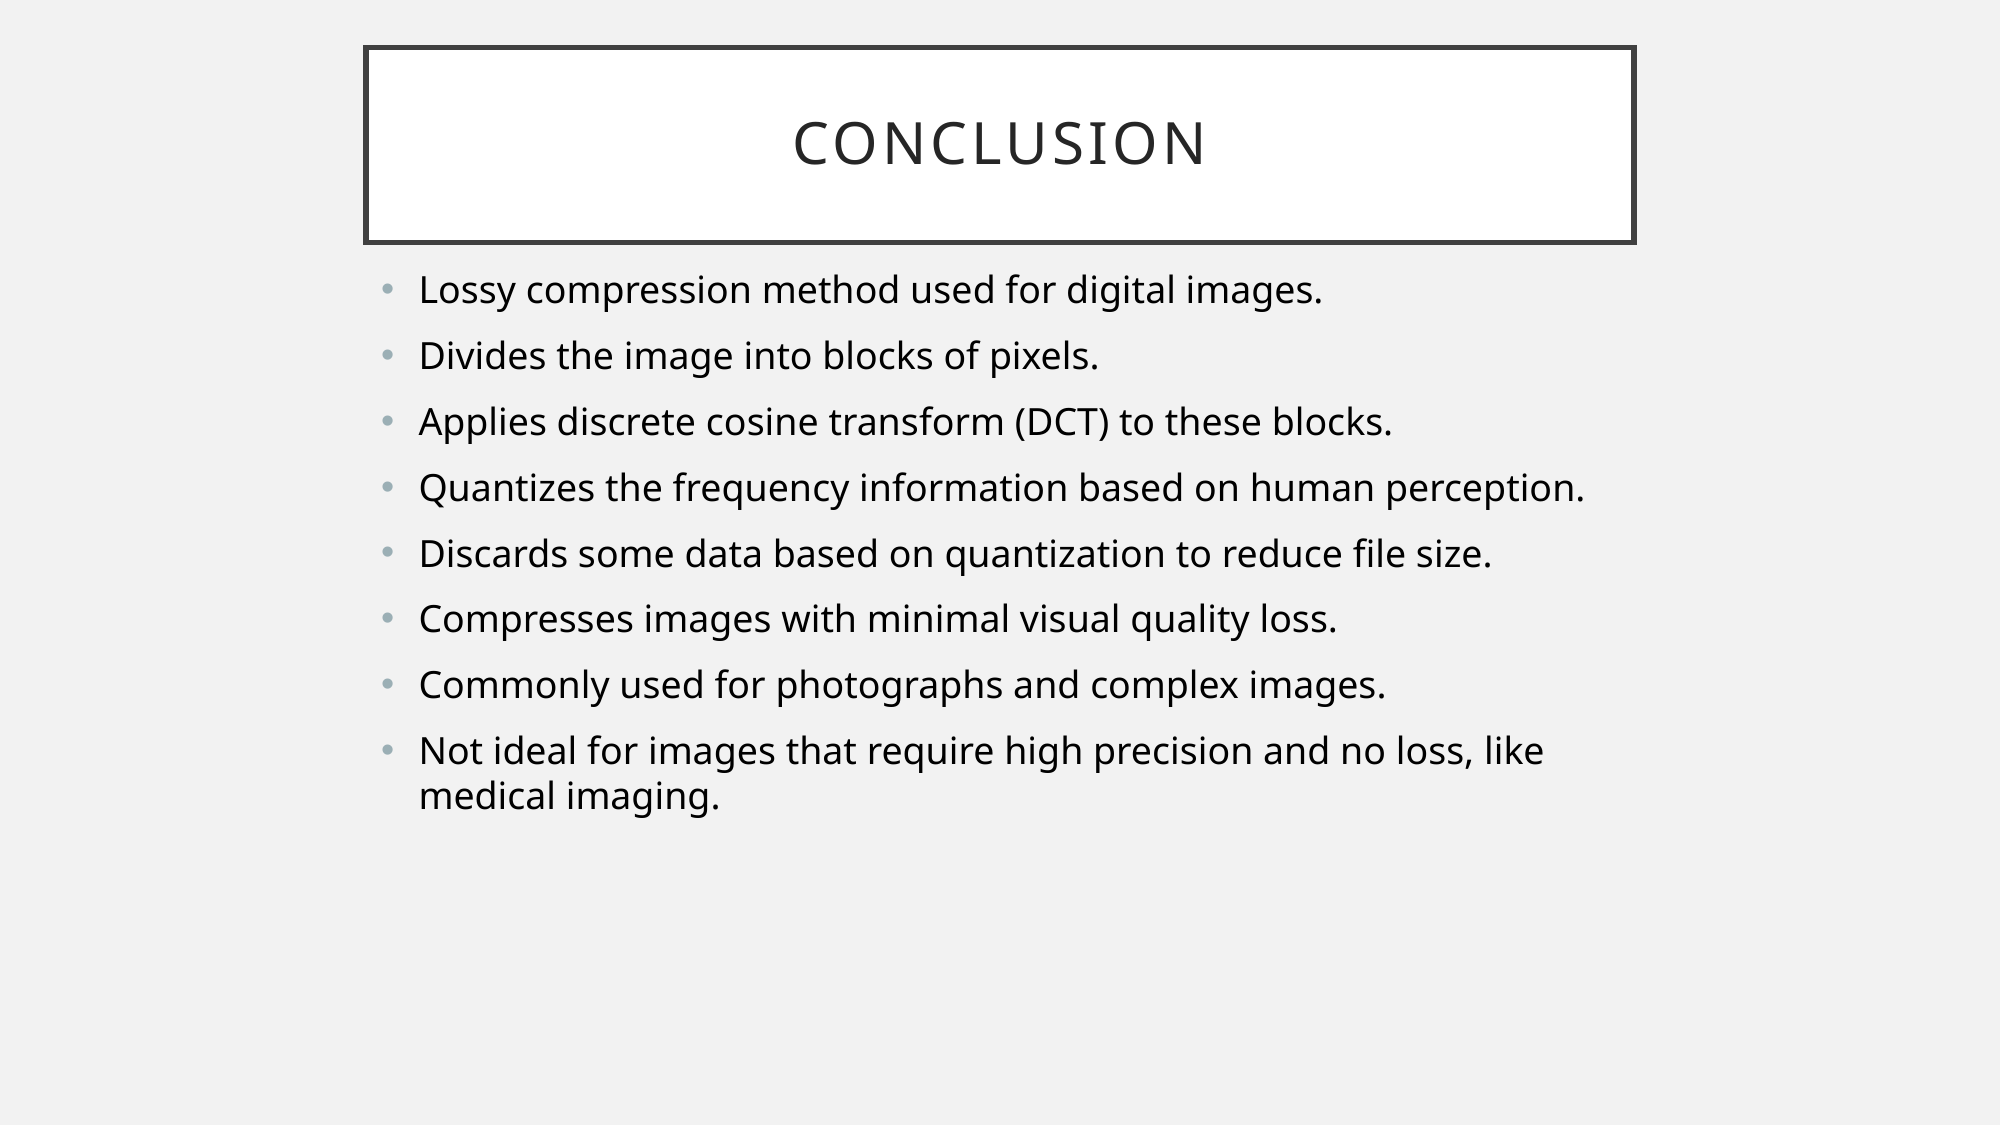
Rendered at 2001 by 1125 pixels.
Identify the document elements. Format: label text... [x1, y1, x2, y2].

list Lossy compression method used for digital images. Divides the image into blocks of pixels. Applies discrete cosine transform (DCT) to these blocks. Quantizes the frequency information based on human perception. Discards some data based on quantization to reduce file size. Compresses images with minimal visual quality loss. Commonly used for photographs and complex images. Not ideal for images that require high precision and no loss, like medical imaging. [366, 258, 1634, 980]
title conclusion [363, 45, 1637, 245]
